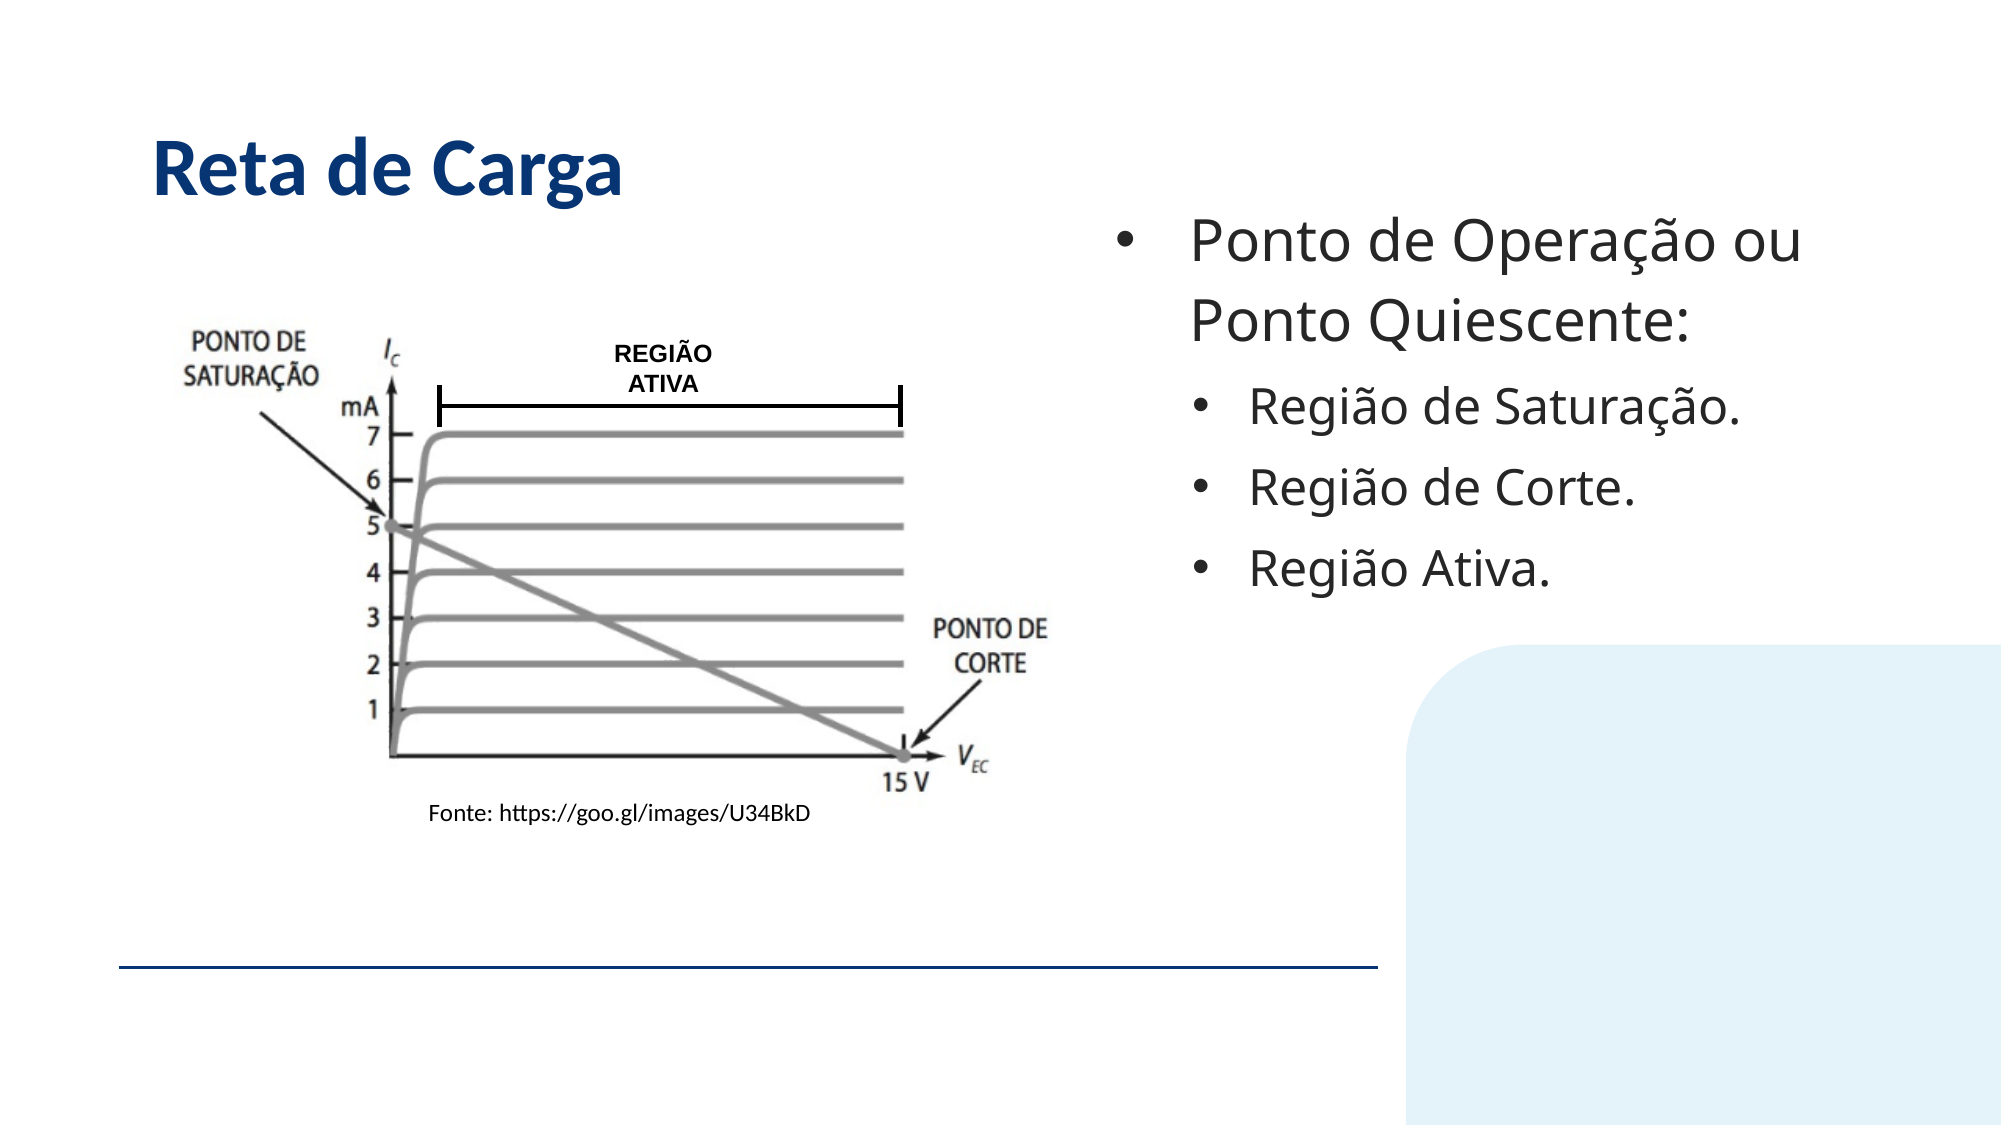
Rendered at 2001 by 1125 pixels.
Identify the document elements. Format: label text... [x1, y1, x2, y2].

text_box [439, 385, 901, 427]
list Ponto de Operação ou Ponto Quiescente: Região de Saturação. Região de Corte. Região Ativa. [1100, 186, 1895, 928]
title Reta de Carga [137, 115, 1895, 222]
text_box Fonte: https://goo.gl/images/U34BkD [414, 817, 827, 834]
picture [167, 308, 1073, 817]
